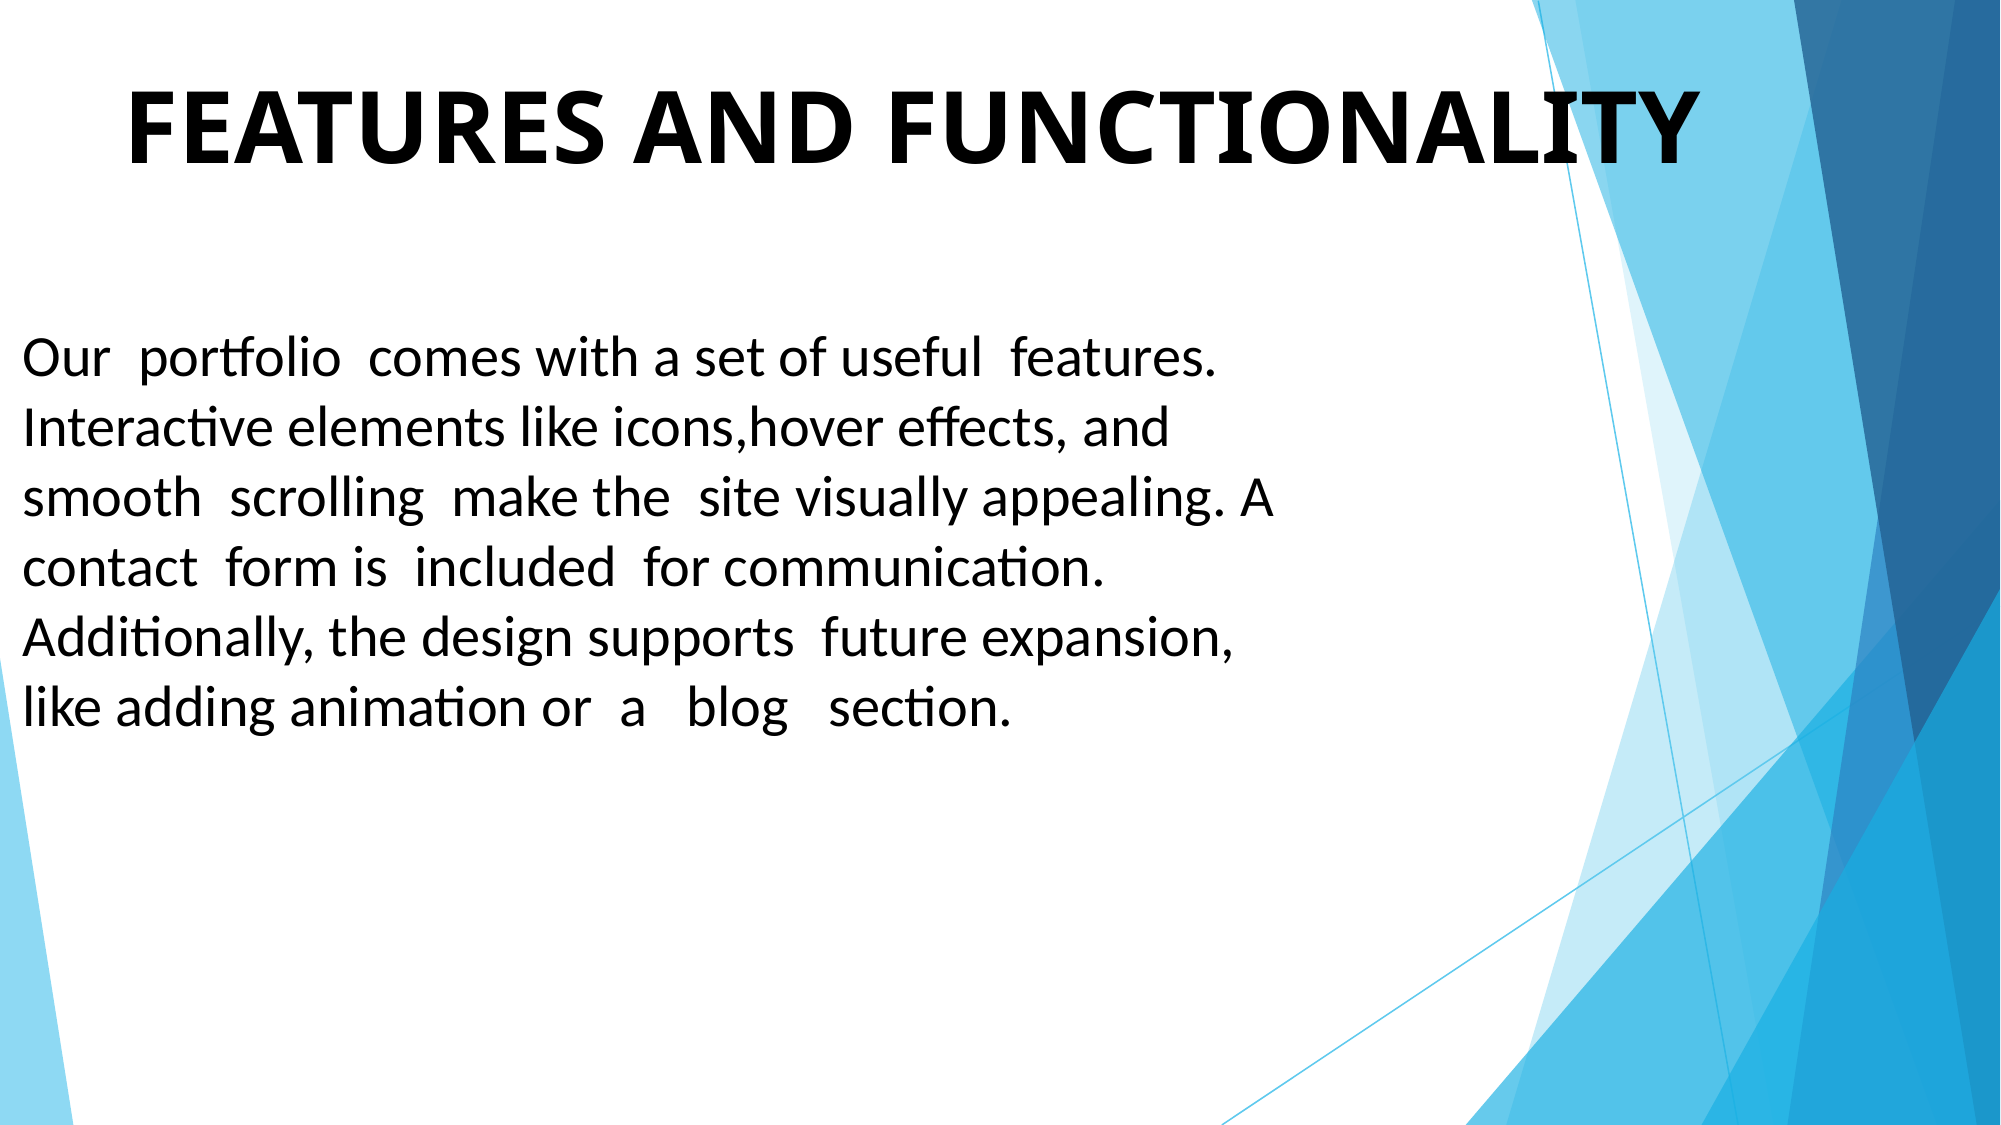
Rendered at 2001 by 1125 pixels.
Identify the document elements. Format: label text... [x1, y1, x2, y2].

text_box Our portfolio comes with a set of useful features. Interactive elements like icons,hover effects, and smooth scrolling make the site visually appealing. A contact form is included for communication. Additionally, the design supports future expansion, like adding animation or a blog section. [7, 310, 1336, 746]
title FEATURES AND FUNCTIONALITY [123, 63, 1877, 182]
text_box [0, 637, 7, 724]
